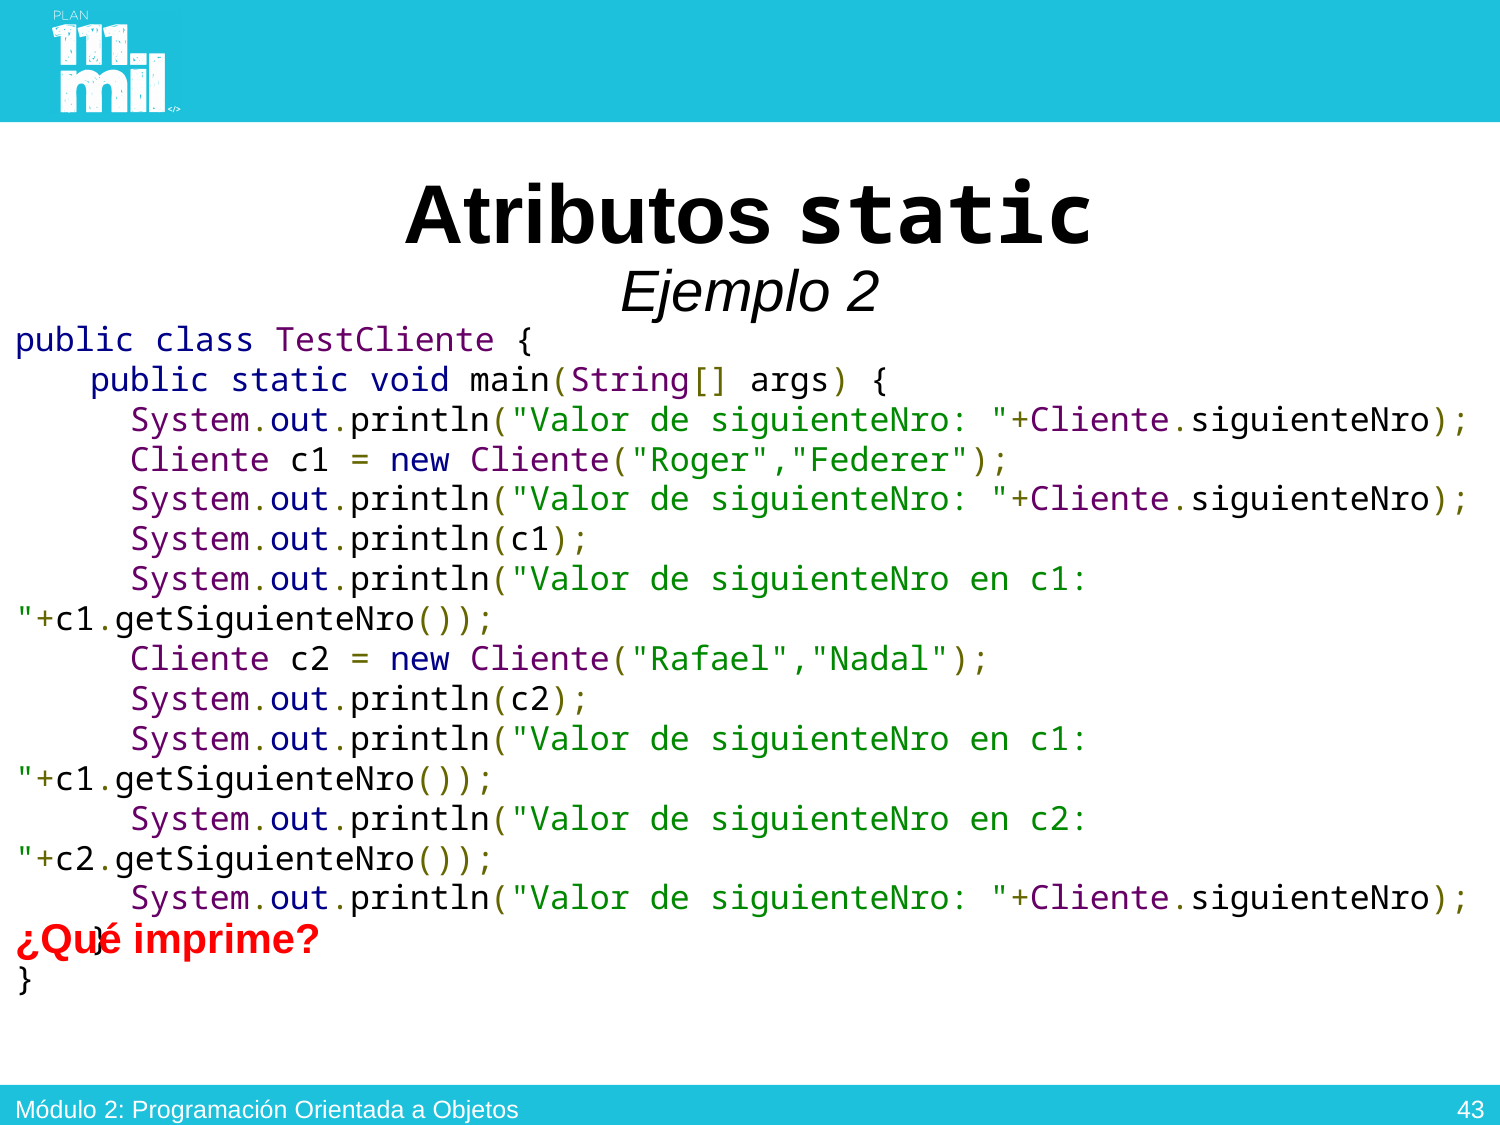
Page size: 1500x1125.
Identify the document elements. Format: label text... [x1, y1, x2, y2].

slide_number 42 [1162, 1078, 1500, 1125]
picture [50, 9, 181, 113]
title Atributos static Ejemplo 2 [103, 147, 1397, 310]
footer Módulo 2: Programación Orientada a Objetos [0, 1078, 579, 1125]
text_box ¿Qué imprime? [0, 904, 532, 970]
text_box public class TestCliente { public static void main(String[] args) { System.out.println("Valor de siguienteNro: "+Cliente.siguienteNro); Cliente c1 = new Cliente("Roger","Federer"); System.out.println("Valor de siguienteNro: "+Cliente.siguienteNro); System.out.println(c1); System.out.println("Valor de siguienteNro en c1: "+c1.getSiguienteNro()); Cliente c2 = new Cliente("Rafael","Nadal"); System.out.println(c2); System.out.println("Valor de siguienteNro en c1: "+c1.getSiguienteNro()); System.out.println("Valor de siguienteNro en c2: "+c2.getSiguienteNro()); System.out.println("Valor de siguienteNro: "+Cliente.siguienteNro); } } [0, 310, 1500, 891]
